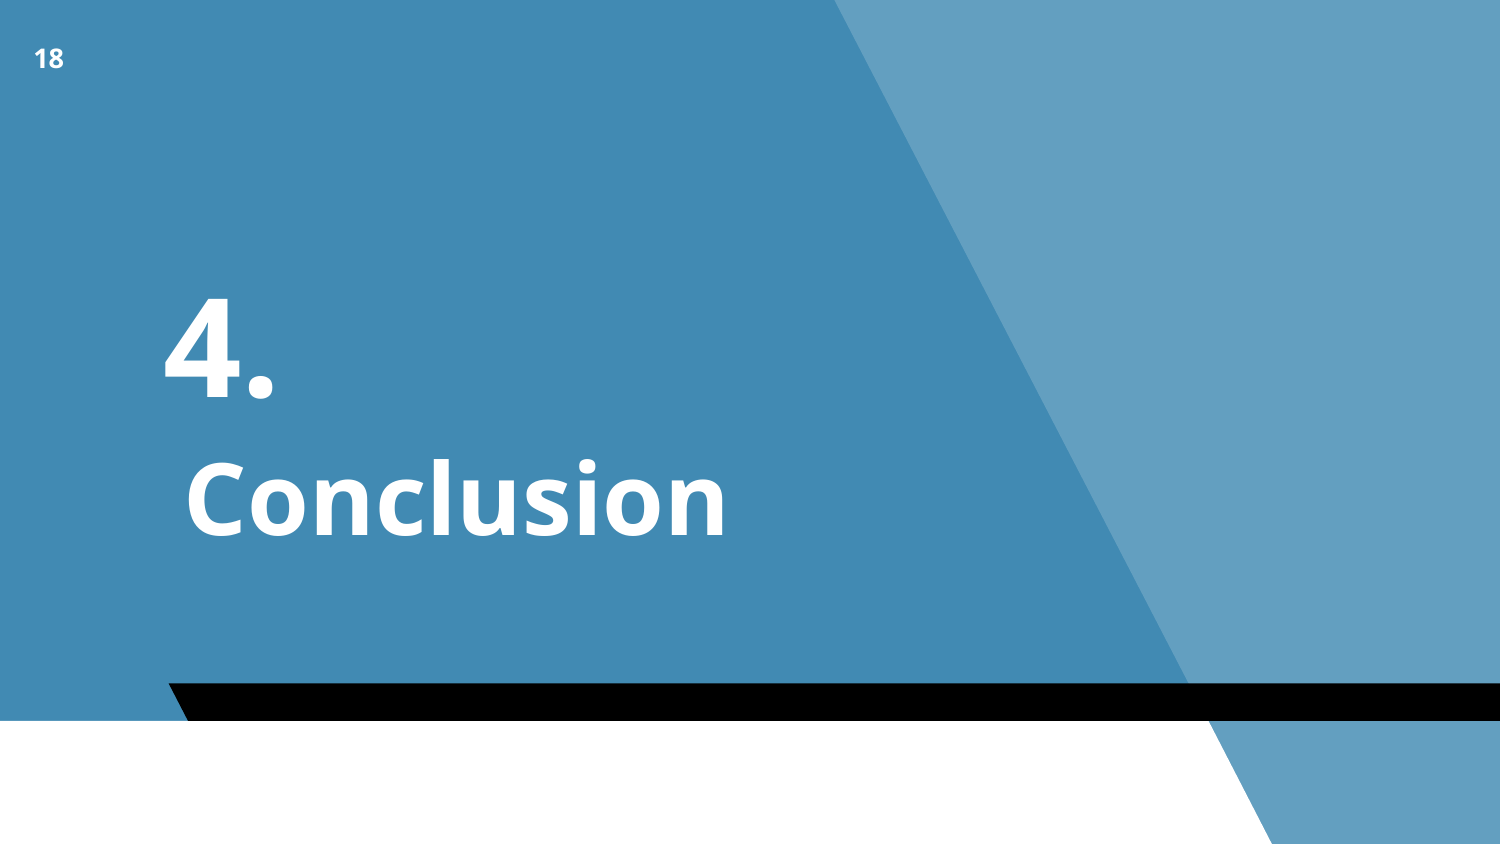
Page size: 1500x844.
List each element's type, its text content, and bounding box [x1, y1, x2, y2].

title Conclusion [168, 380, 1383, 571]
text_box 4. [148, 252, 313, 432]
slide_number 18 [0, 0, 98, 121]
